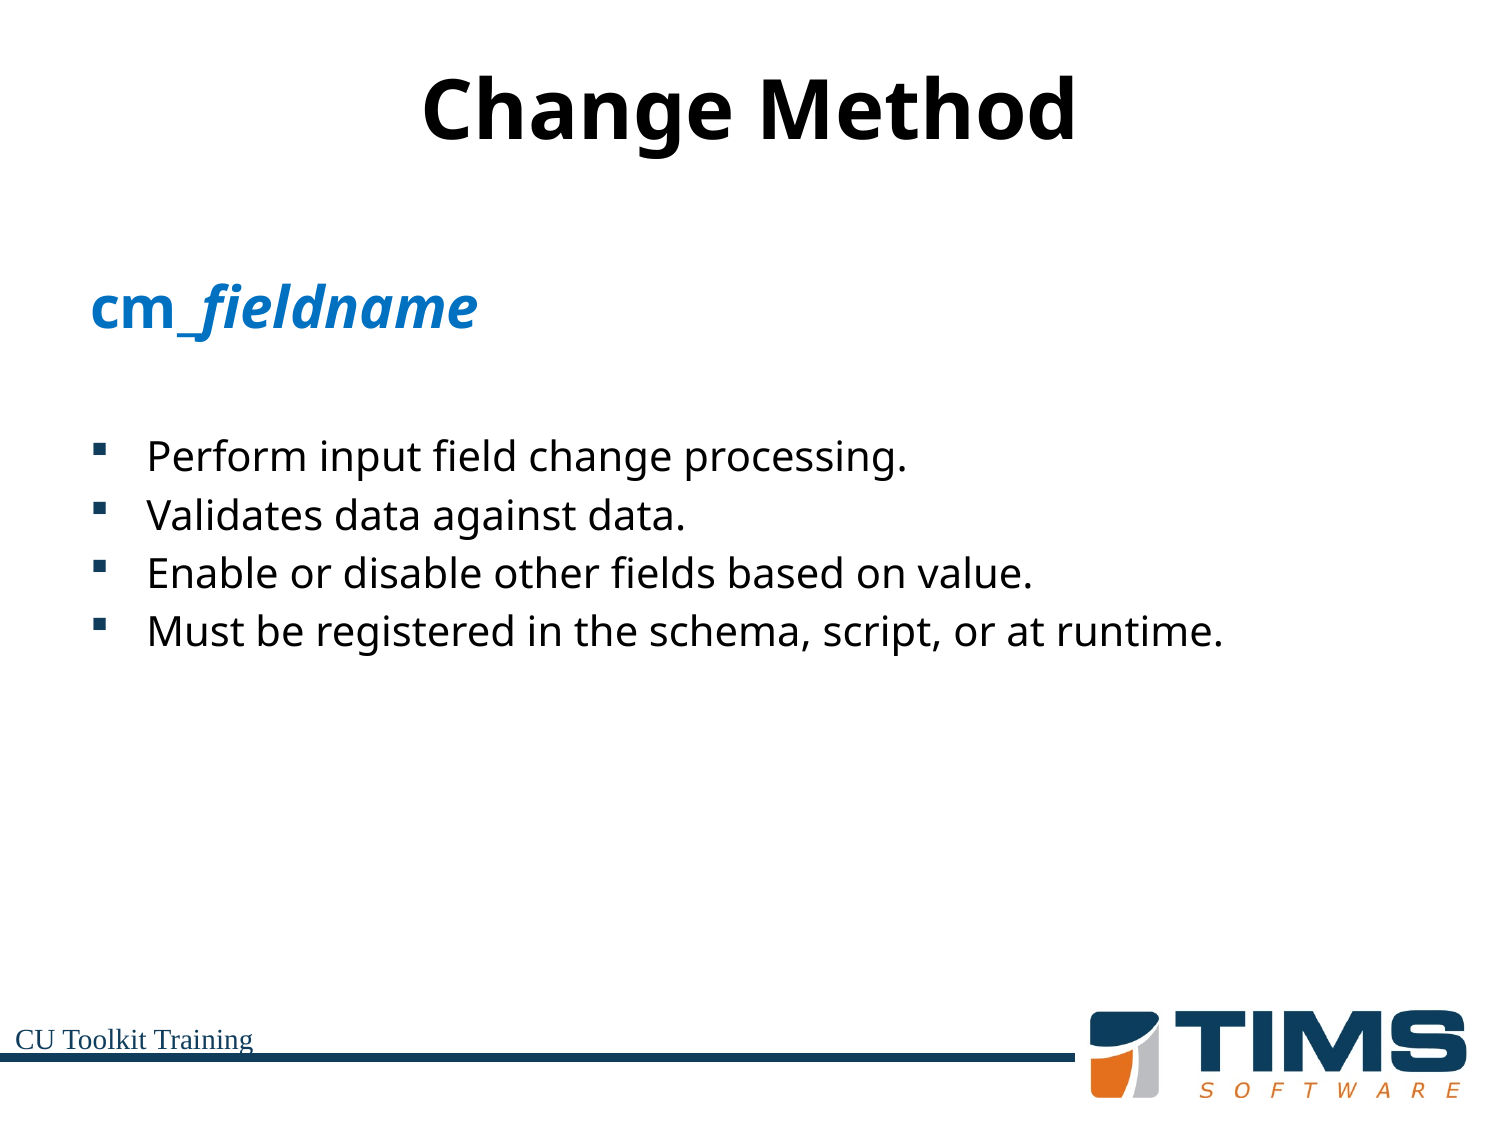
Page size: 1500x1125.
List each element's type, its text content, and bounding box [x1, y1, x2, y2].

footer CU Toolkit Training [0, 1012, 650, 1088]
title Change Method [75, 12, 1426, 200]
list cm_fieldname Perform input field change processing. Validates data against data. Enable or disable other fields based on value. Must be registered in the schema, script, or at runtime. [75, 262, 1425, 1005]
picture [1087, 1007, 1469, 1098]
